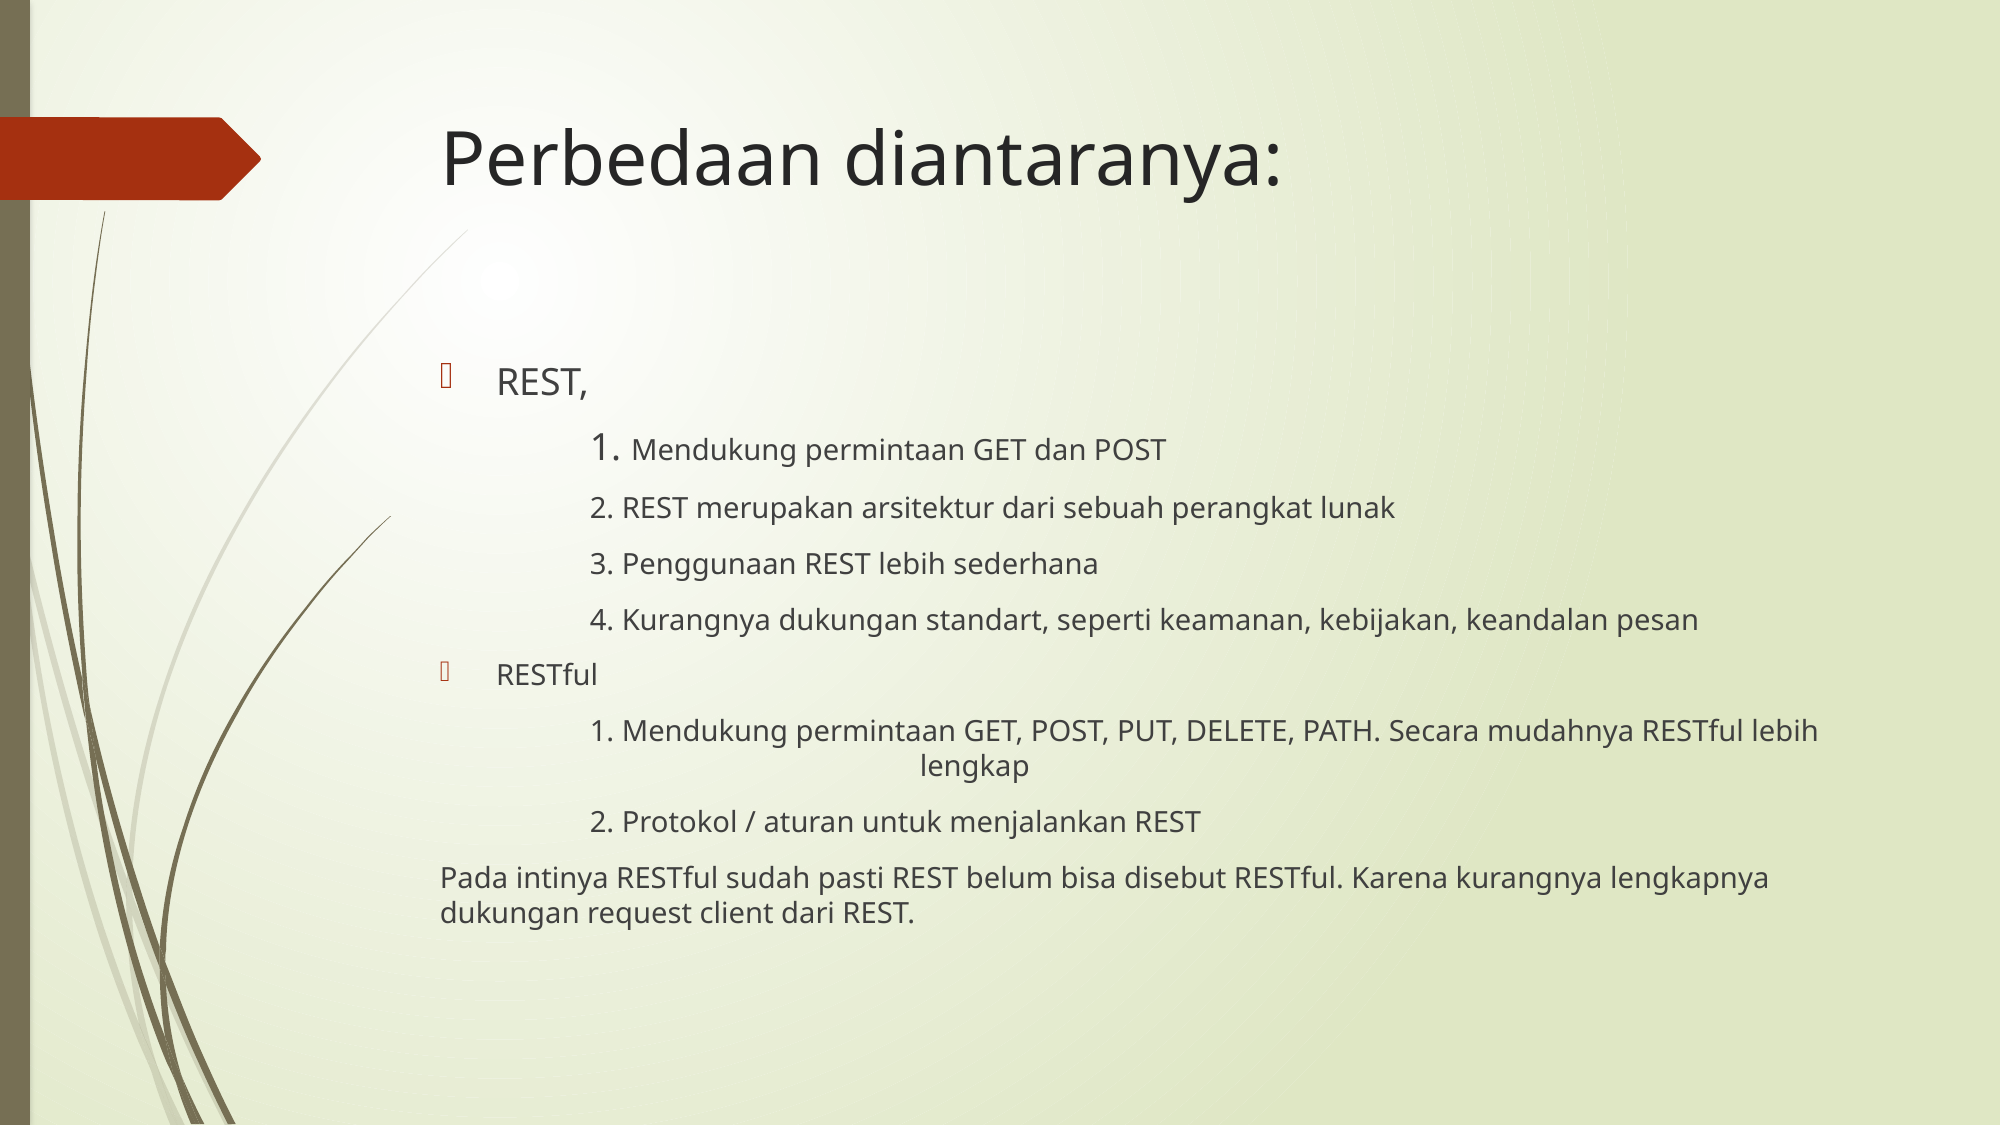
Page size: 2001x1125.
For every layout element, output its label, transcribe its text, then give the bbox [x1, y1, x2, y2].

list REST, 1. Mendukung permintaan GET dan POST 2. REST merupakan arsitektur dari sebuah perangkat lunak 3. Penggunaan REST lebih sederhana 4. Kurangnya dukungan standart, seperti keamanan, kebijakan, keandalan pesan RESTful 1. Mendukung permintaan GET, POST, PUT, DELETE, PATH. Secara mudahnya RESTful lebih lengkap 2. Protokol / aturan untuk menjalankan REST Pada intinya RESTful sudah pasti REST belum bisa disebut RESTful. Karena kurangnya lengkapnya dukungan request client dari REST. [424, 350, 1888, 970]
title Perbedaan diantaranya: [425, 102, 1888, 313]
